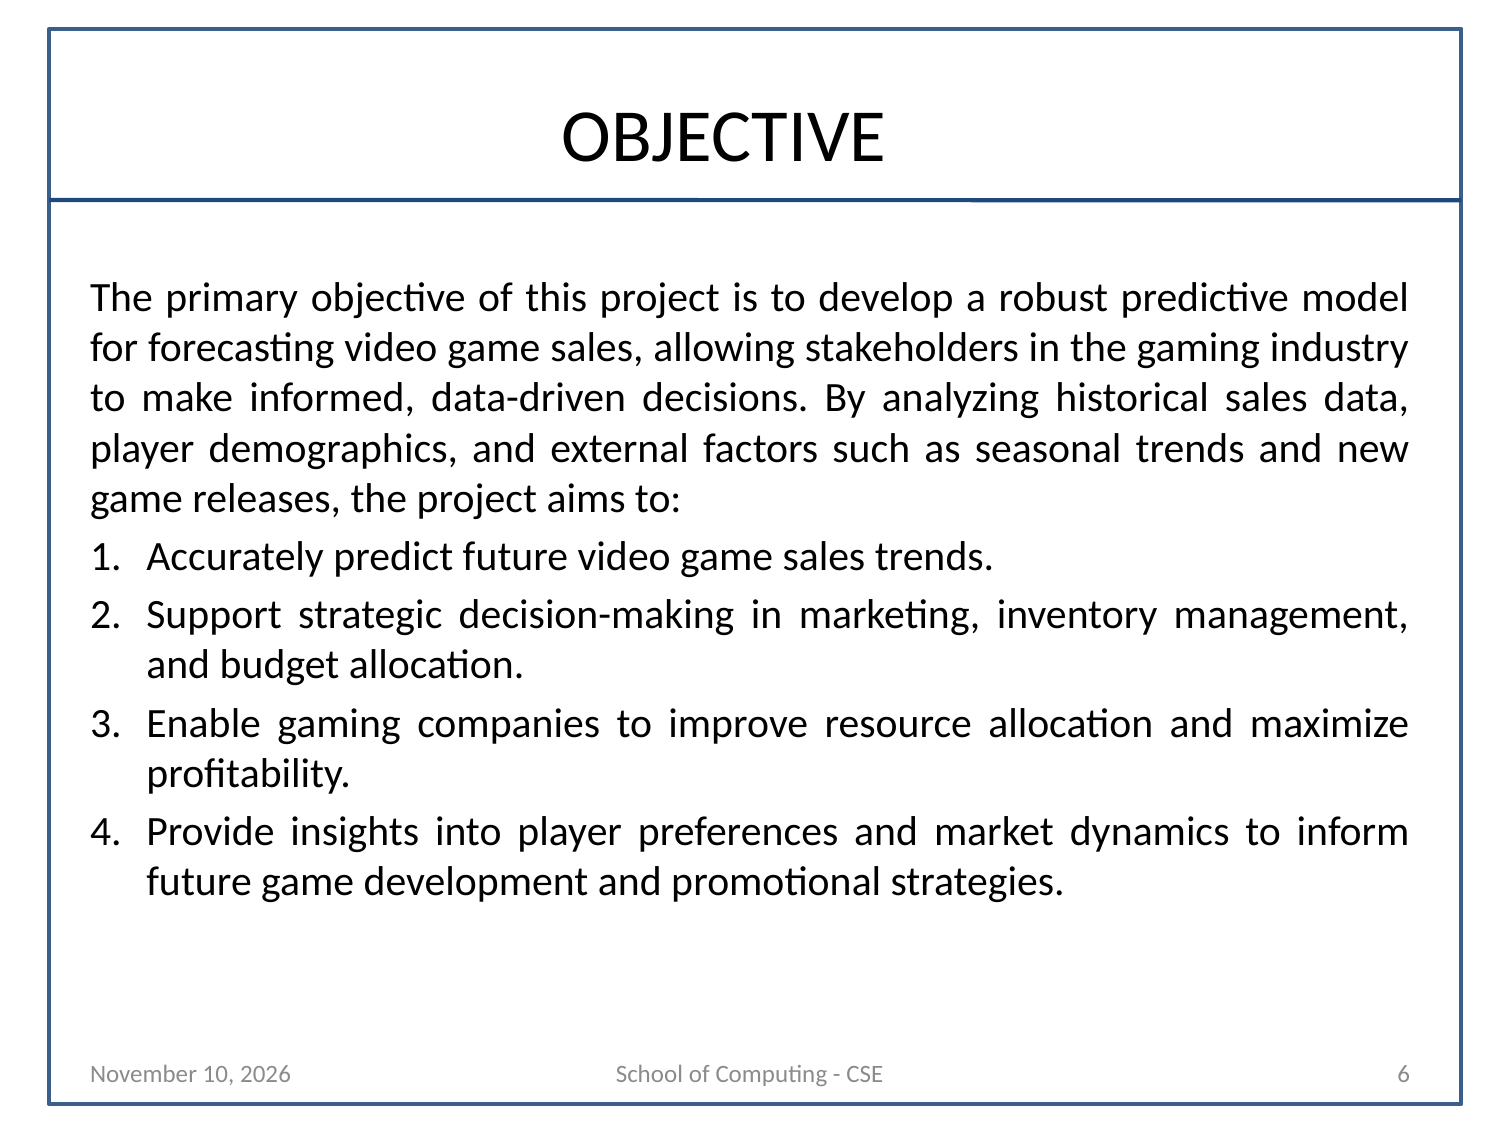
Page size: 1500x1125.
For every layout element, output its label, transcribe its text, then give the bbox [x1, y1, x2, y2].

list The primary objective of this project is to develop a robust predictive model for forecasting video game sales, allowing stakeholders in the gaming industry to make informed, data-driven decisions. By analyzing historical sales data, player demographics, and external factors such as seasonal trends and new game releases, the project aims to: Accurately predict future video game sales trends. Support strategic decision-making in marketing, inventory management, and budget allocation. Enable gaming companies to improve resource allocation and maximize profitability. Provide insights into player preferences and market dynamics to inform future game development and promotional strategies. [75, 262, 1425, 1005]
footer School of Computing - CSE [512, 1042, 988, 1103]
slide_number 6 [1074, 1042, 1425, 1103]
title OBJECTIVE [49, 37, 1399, 225]
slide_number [75, 1042, 425, 1103]
